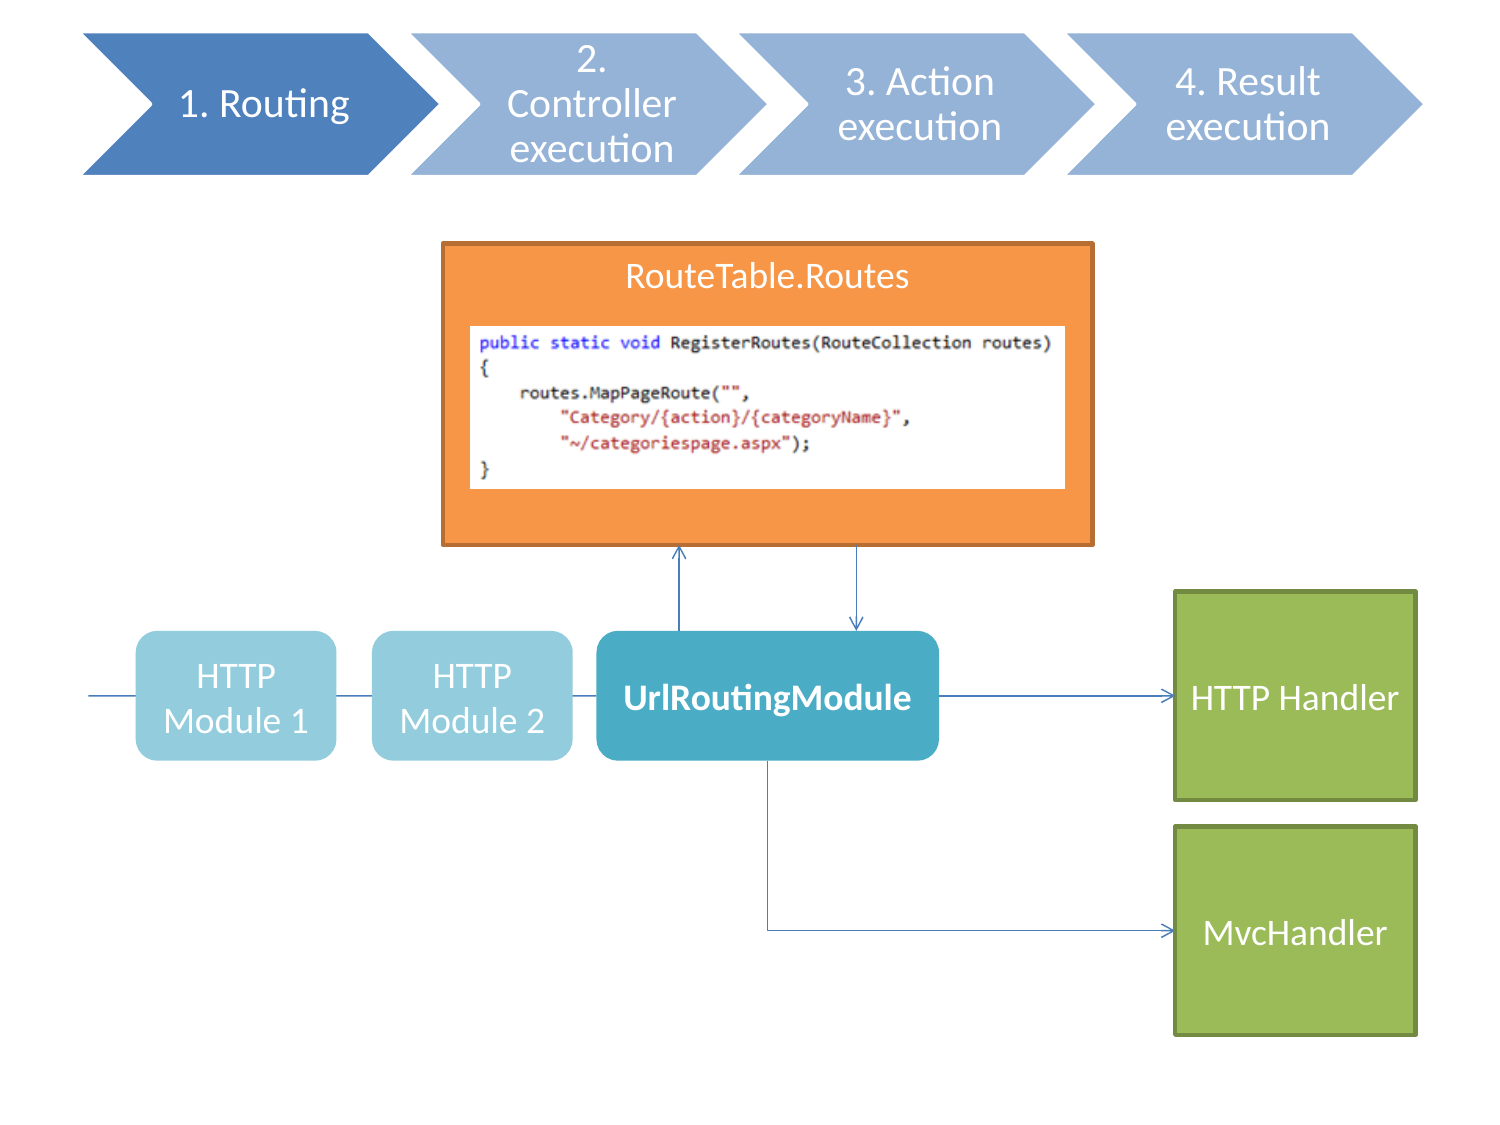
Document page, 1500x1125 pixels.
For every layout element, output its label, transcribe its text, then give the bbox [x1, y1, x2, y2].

picture [470, 325, 1065, 489]
text_box HTTP Module 1 [133, 705, 339, 763]
text_box MvcHandler [1173, 824, 1418, 1037]
text_box HTTP Module 2 [369, 705, 575, 763]
text_box HTTP Module 1 [133, 628, 339, 695]
text_box UrlRoutingModule [594, 628, 938, 763]
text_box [886, 641, 1057, 1050]
text_box HTTP Handler [1173, 589, 1418, 802]
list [76, 18, 1427, 190]
text_box HTTP Module 2 [369, 628, 575, 695]
text_box RouteTable.Routes [441, 241, 1095, 547]
